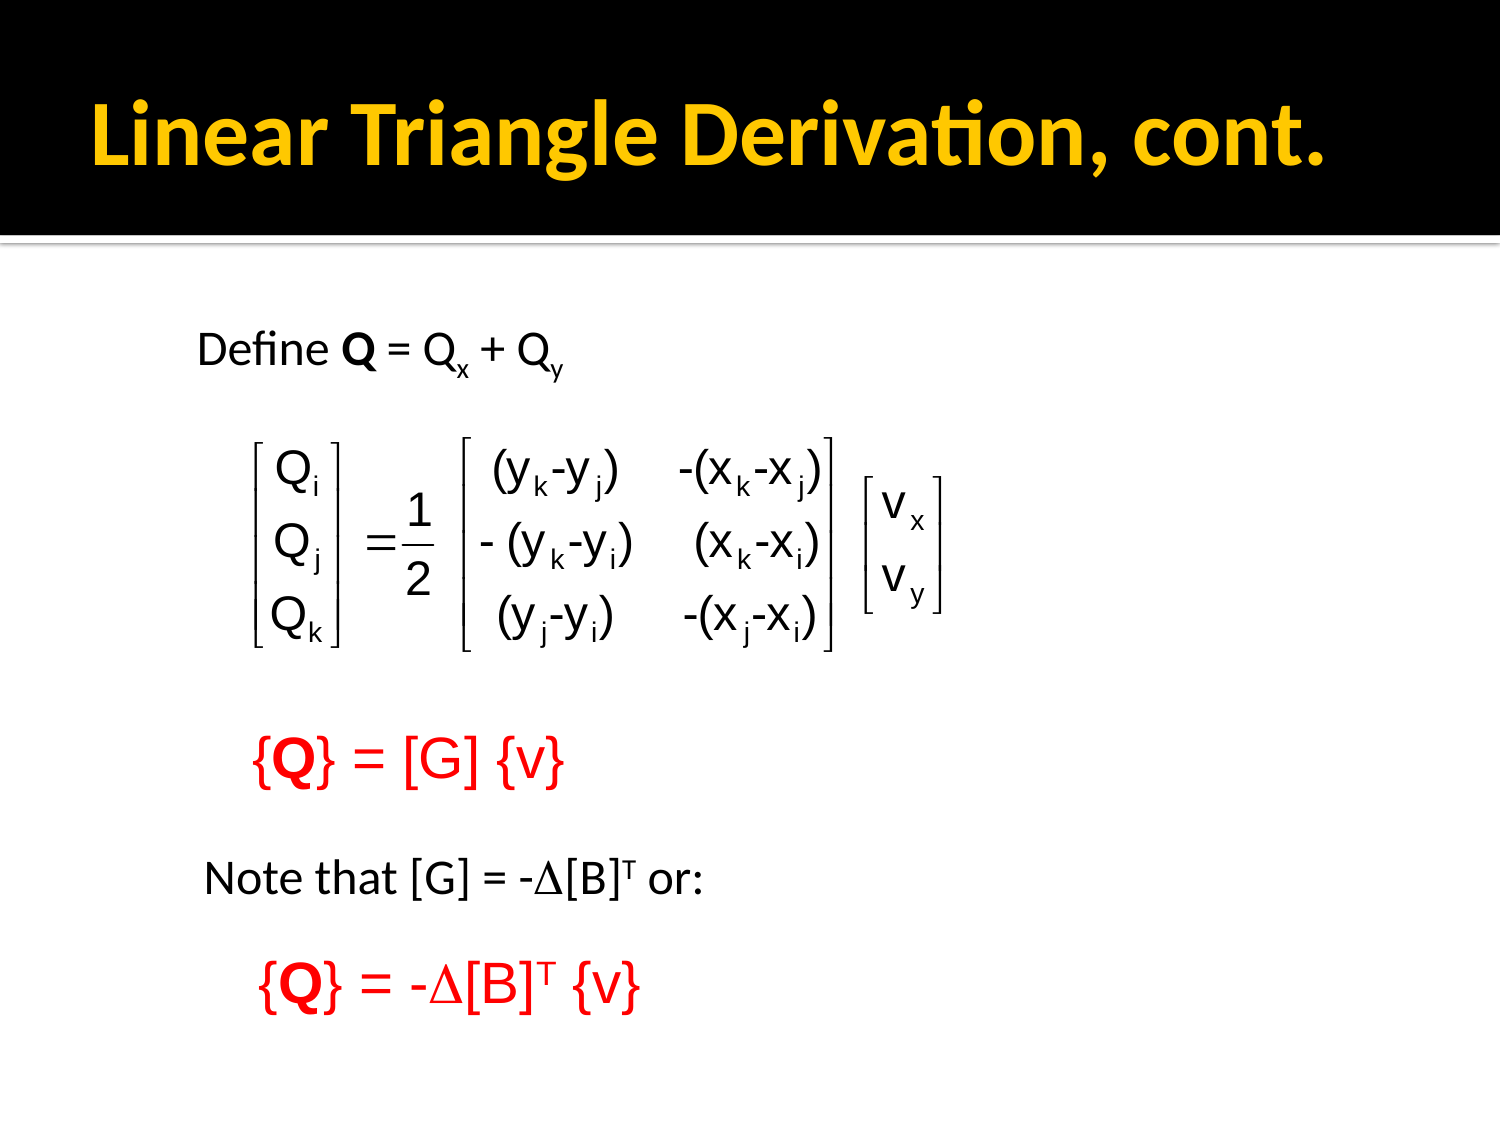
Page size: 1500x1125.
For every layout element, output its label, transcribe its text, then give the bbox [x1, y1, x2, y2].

text_box {Q} = -D[B]T {v} [244, 937, 656, 1023]
text_box Note that [G] = -D[B]T or: [188, 837, 720, 913]
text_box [231, 428, 959, 663]
text_box Define Q = Qx + Qy [182, 308, 579, 392]
title Linear Triangle Derivation, cont. [75, 24, 1425, 231]
text_box {Q} = [G] {v} [237, 712, 582, 798]
text_box [175, 792, 355, 943]
